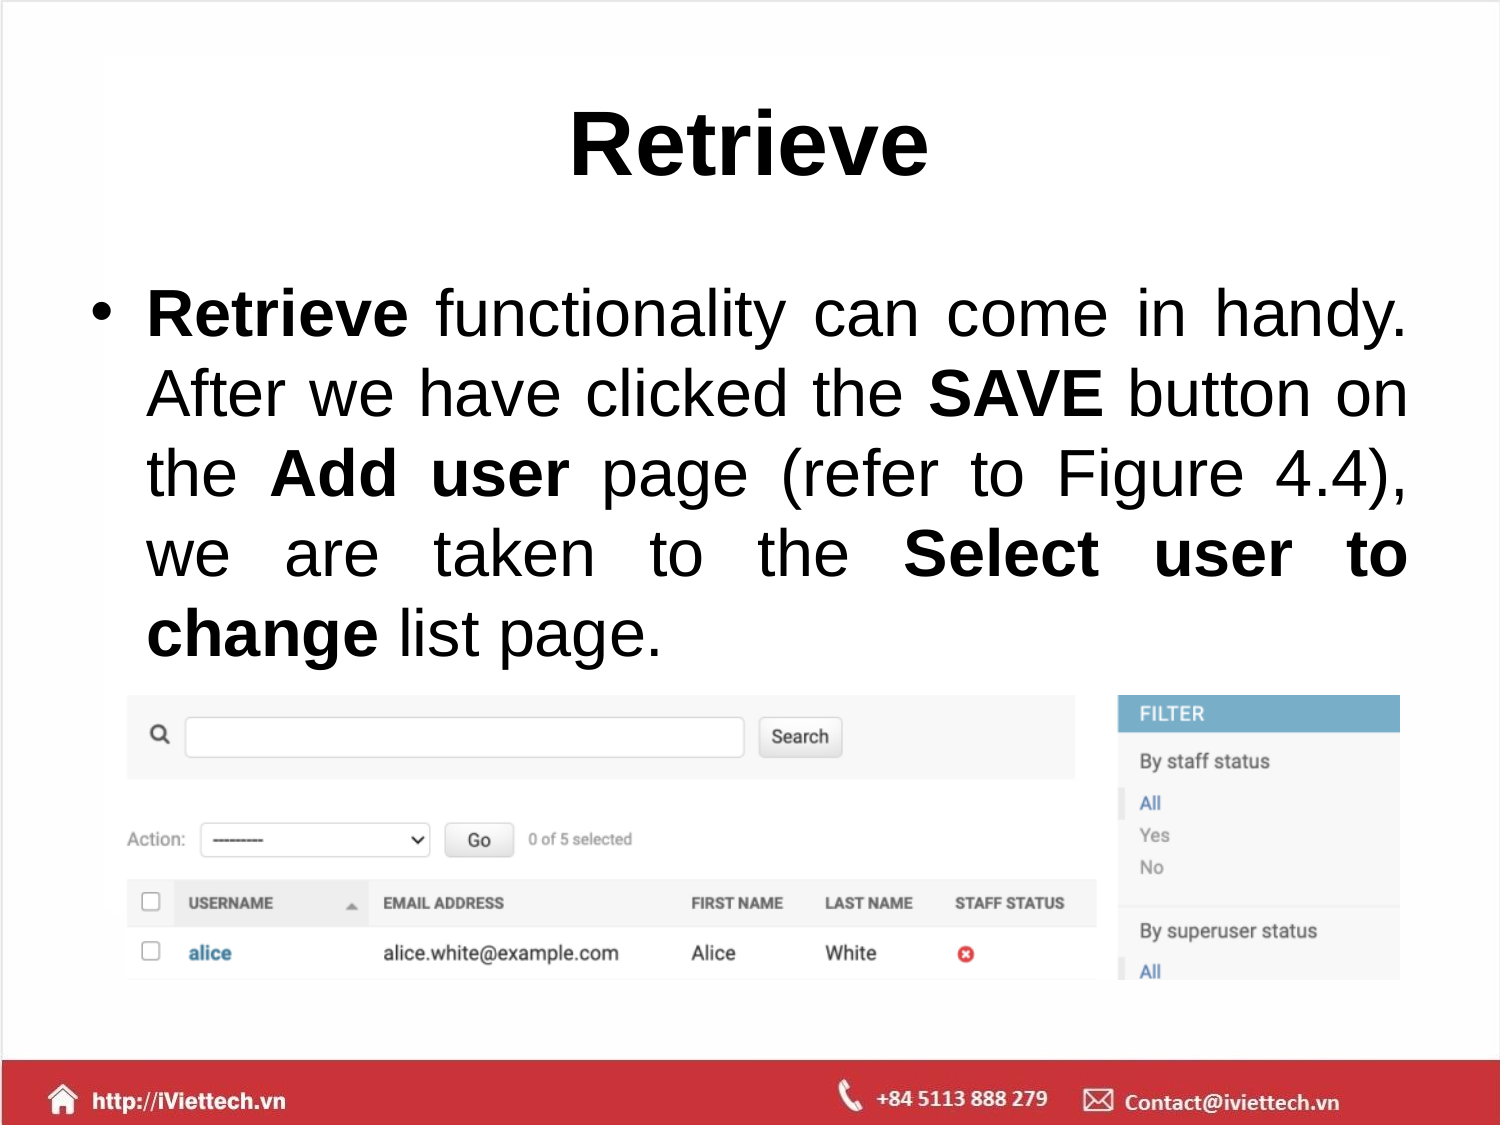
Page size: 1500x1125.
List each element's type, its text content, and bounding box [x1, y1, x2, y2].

picture [0, 0, 1500, 1125]
list Retrieve functionality can come in handy. After we have clicked the SAVE button on the Add user page (refer to Figure 4.4), we are taken to the Select user to change list page. [75, 262, 1425, 1005]
title Retrieve [75, 45, 1425, 233]
